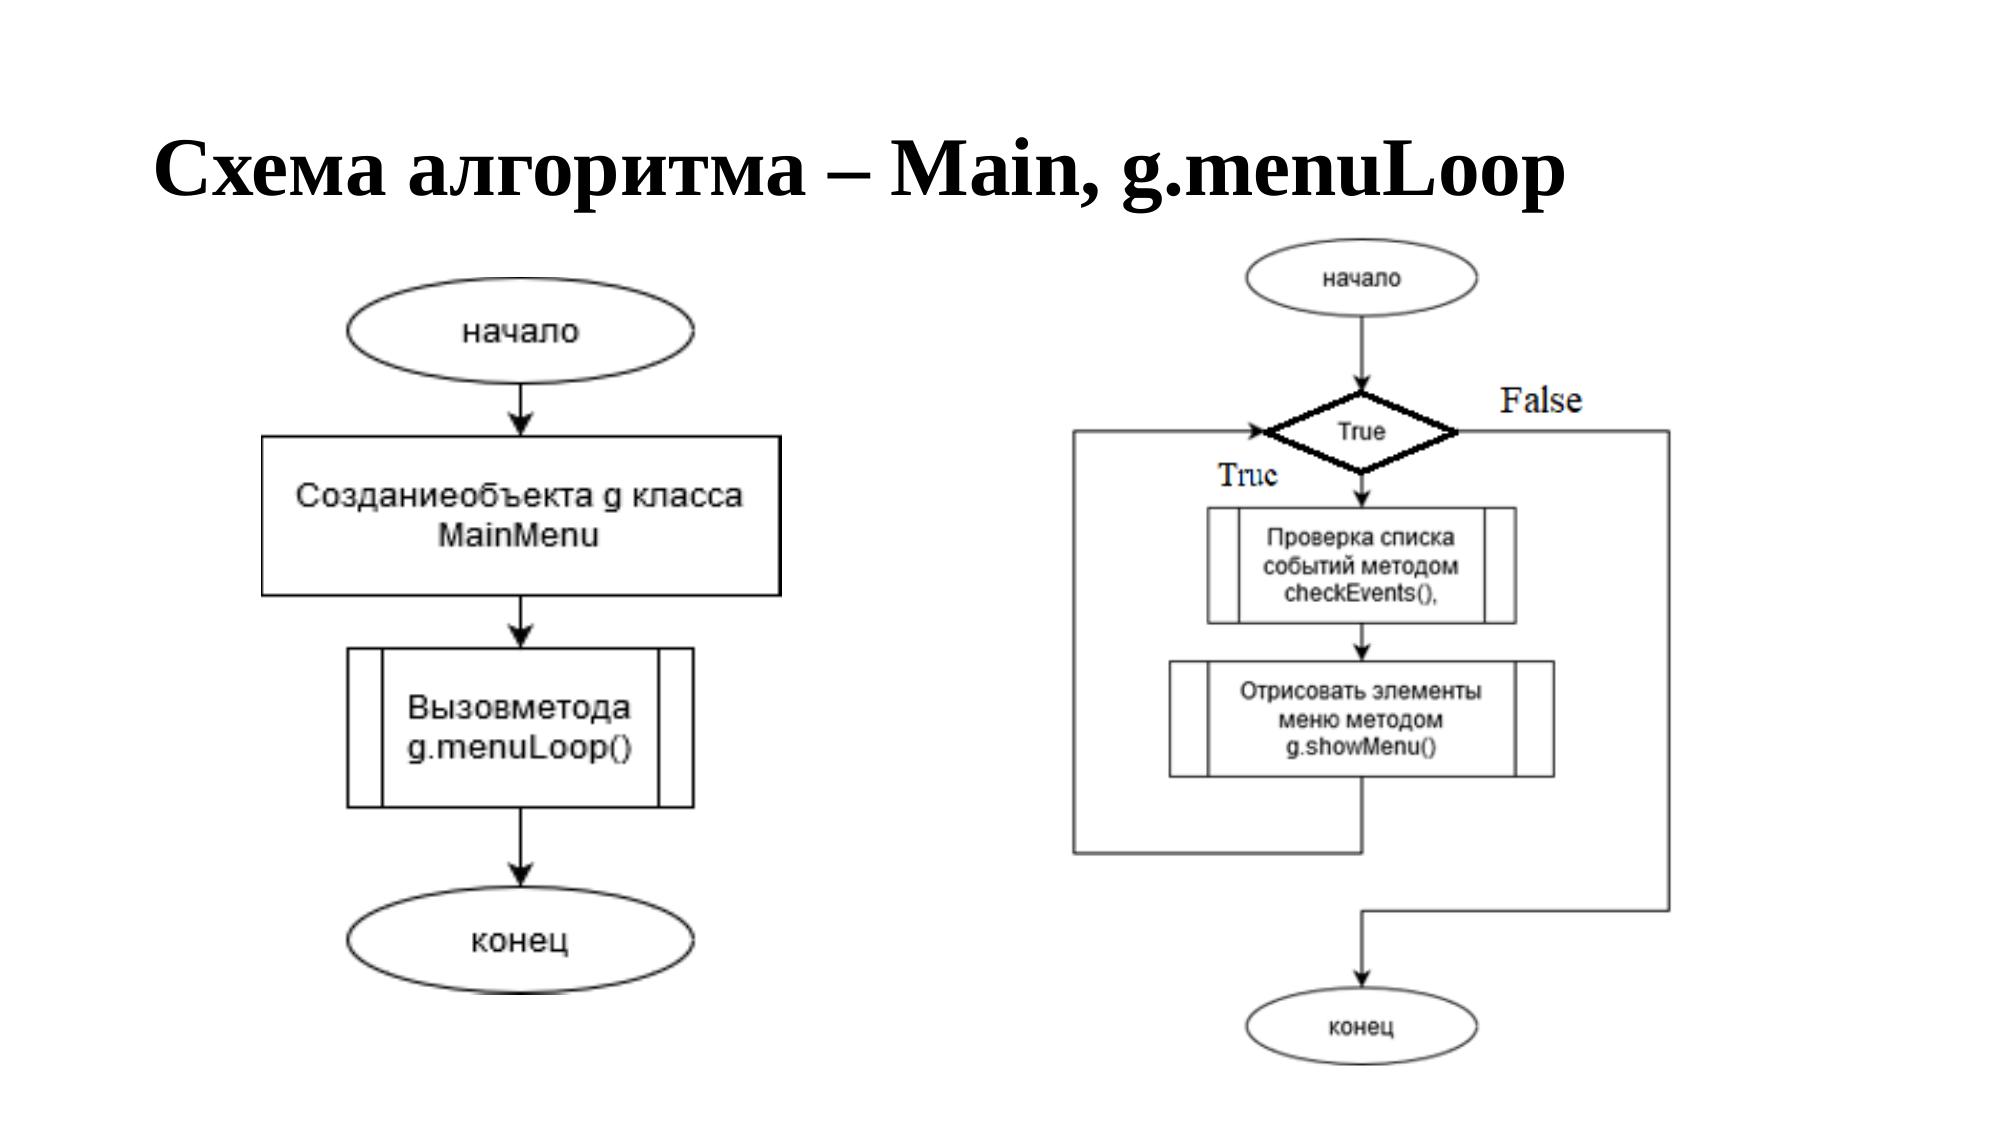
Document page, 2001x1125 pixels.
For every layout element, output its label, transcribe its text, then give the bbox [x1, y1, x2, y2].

picture [1056, 222, 1690, 1087]
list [261, 277, 782, 995]
title Схема алгоритма – Main, g.menuLoop [137, 59, 1863, 278]
